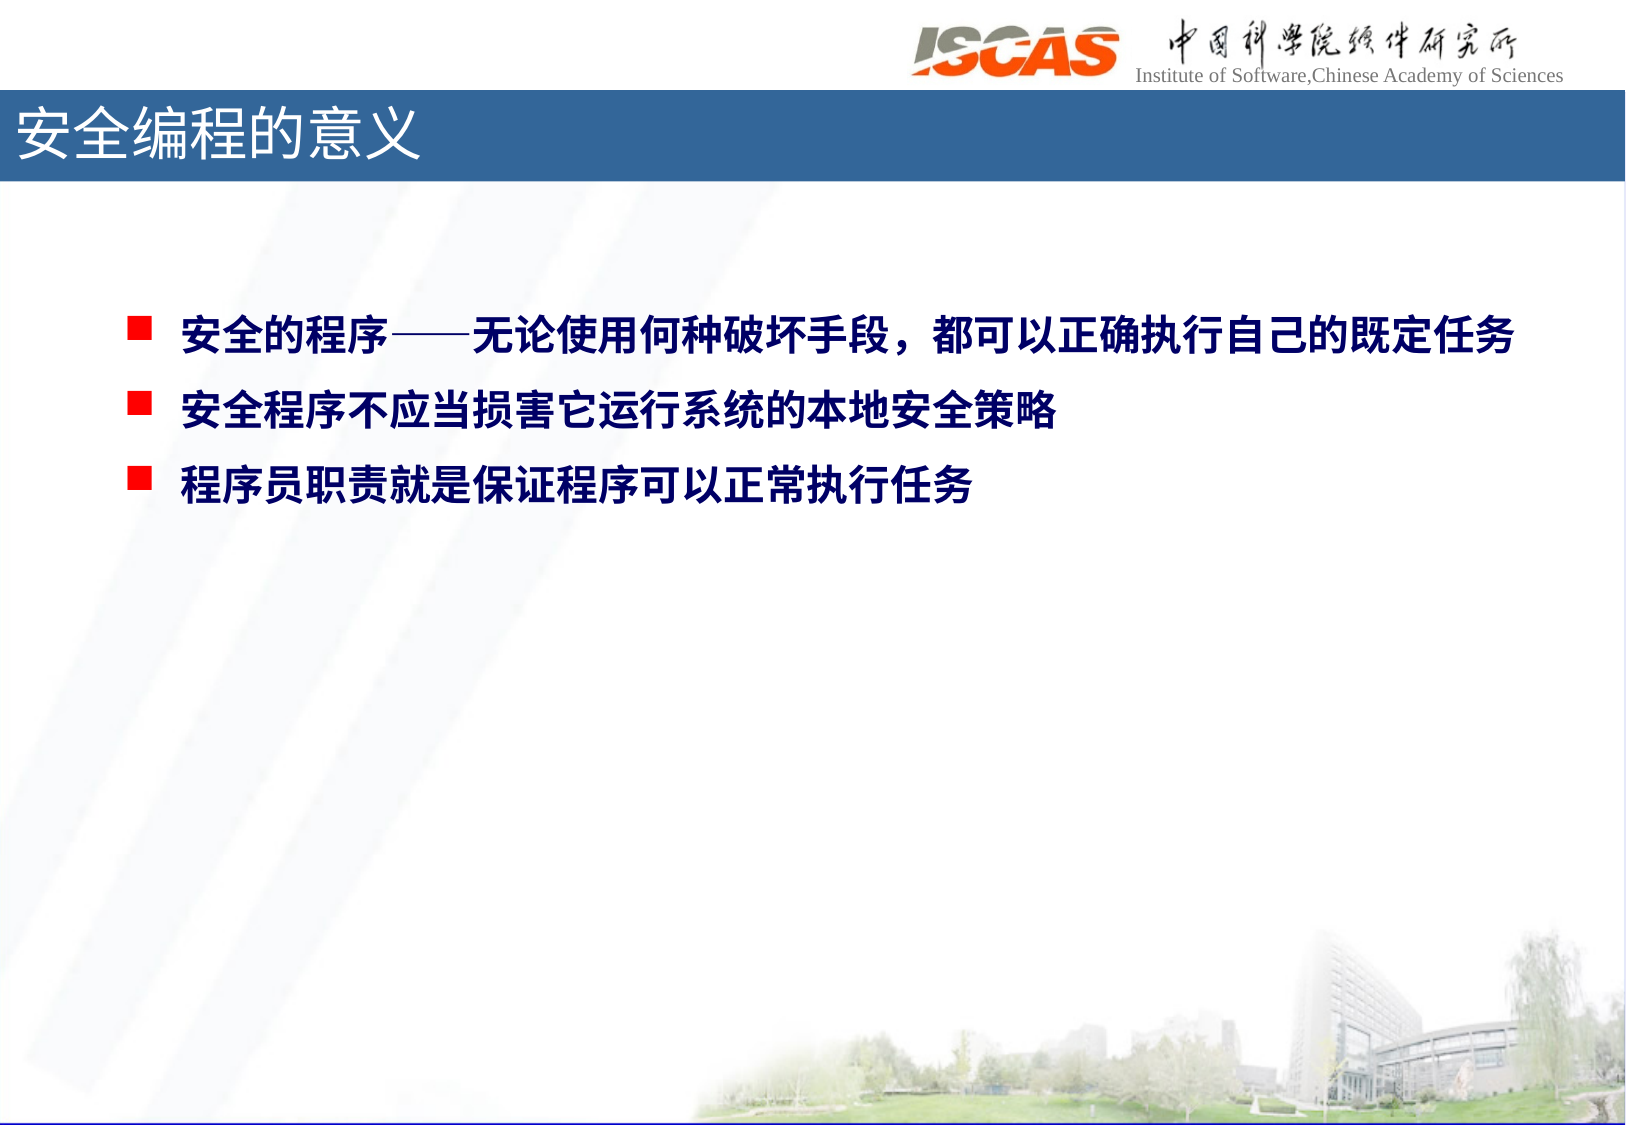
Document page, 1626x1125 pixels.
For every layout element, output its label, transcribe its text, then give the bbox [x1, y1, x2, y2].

picture [907, 18, 1132, 87]
text_box 安全的程序——无论使用何种破坏手段，都可以正确执行自己的既定任务 安全程序不应当损害它运行系统的本地安全策略 程序员职责就是保证程序可以正常执行任务 [109, 229, 1465, 563]
picture [0, 92, 1626, 1125]
picture [1166, 15, 1519, 71]
text_box [0, 175, 1625, 182]
text_box 安全编程的意义 [0, 90, 1625, 175]
